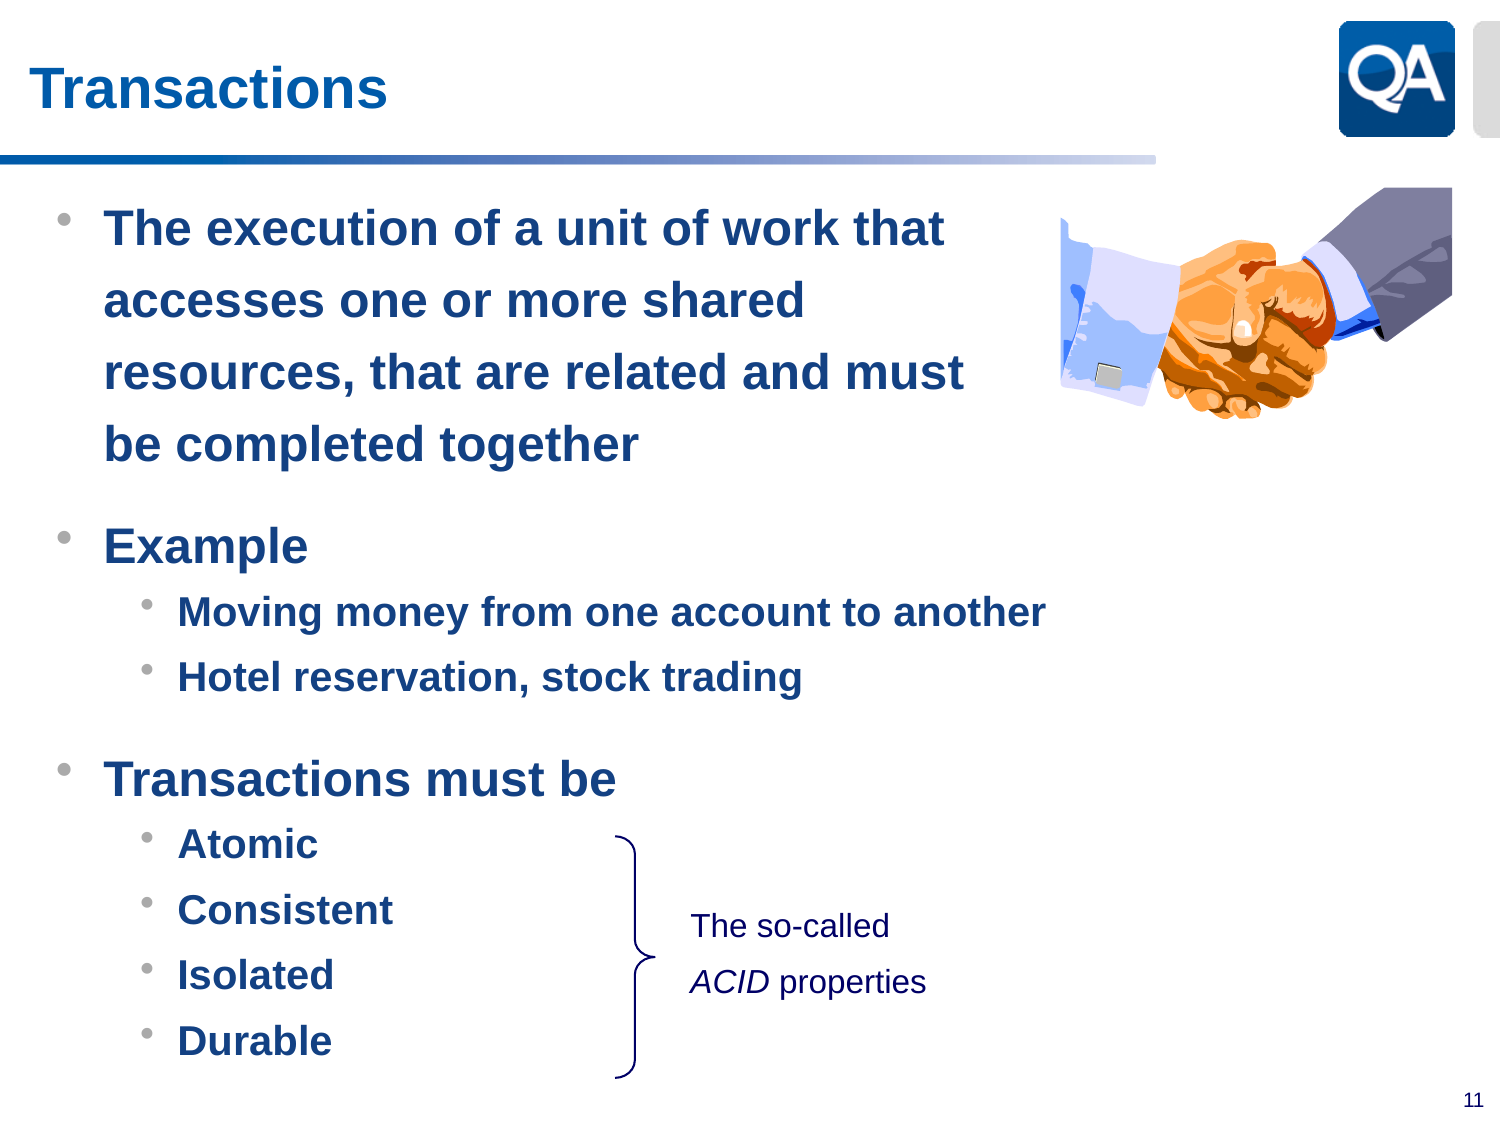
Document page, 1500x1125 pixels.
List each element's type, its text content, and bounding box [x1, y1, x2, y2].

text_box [1059, 187, 1453, 420]
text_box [614, 836, 964, 1079]
title Transactions [0, 0, 1500, 163]
list The execution of a unit of work that accesses one or more shared resources, that are related and must be completed together Example Moving money from one account to another Hotel reservation, stock trading Transactions must be Atomic Consistent Isolated Durable [40, 175, 1470, 1090]
